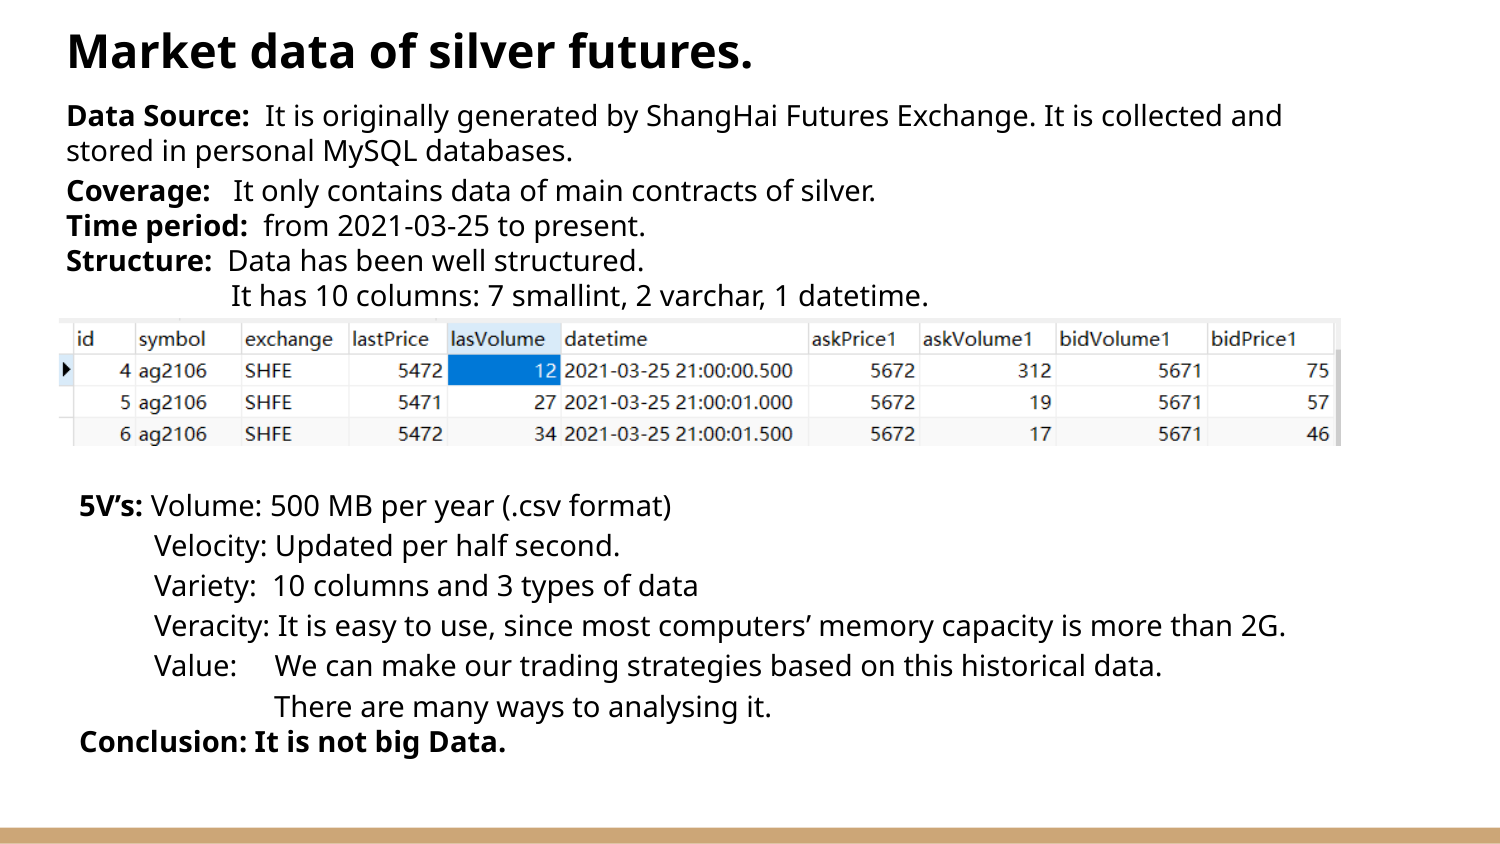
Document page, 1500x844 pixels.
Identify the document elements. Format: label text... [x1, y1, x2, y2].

text_box Coverage: It only contains data of main contracts of silver. Time period: from 2021-03-25 to present. Structure: Data has been well structured. It has 10 columns: 7 smallint, 2 varchar, 1 datetime. [51, 157, 1349, 328]
text_box 5V’s: Volume: 500 MB per year (.csv format) Velocity: Updated per half second. Variety: 10 columns and 3 types of data Veracity: It is easy to use, since most computers’ memory capacity is more than 2G. Value: We can make our trading strategies based on this historical data. There are many ways to analysing it. Conclusion: It is not big Data. [64, 472, 1336, 773]
picture [58, 317, 1342, 446]
text_box Data Source: It is originally generated by ShangHai Futures Exchange. It is collected and stored in personal MySQL databases. [51, 82, 1387, 183]
title Market data of silver futures. [51, 0, 1449, 93]
